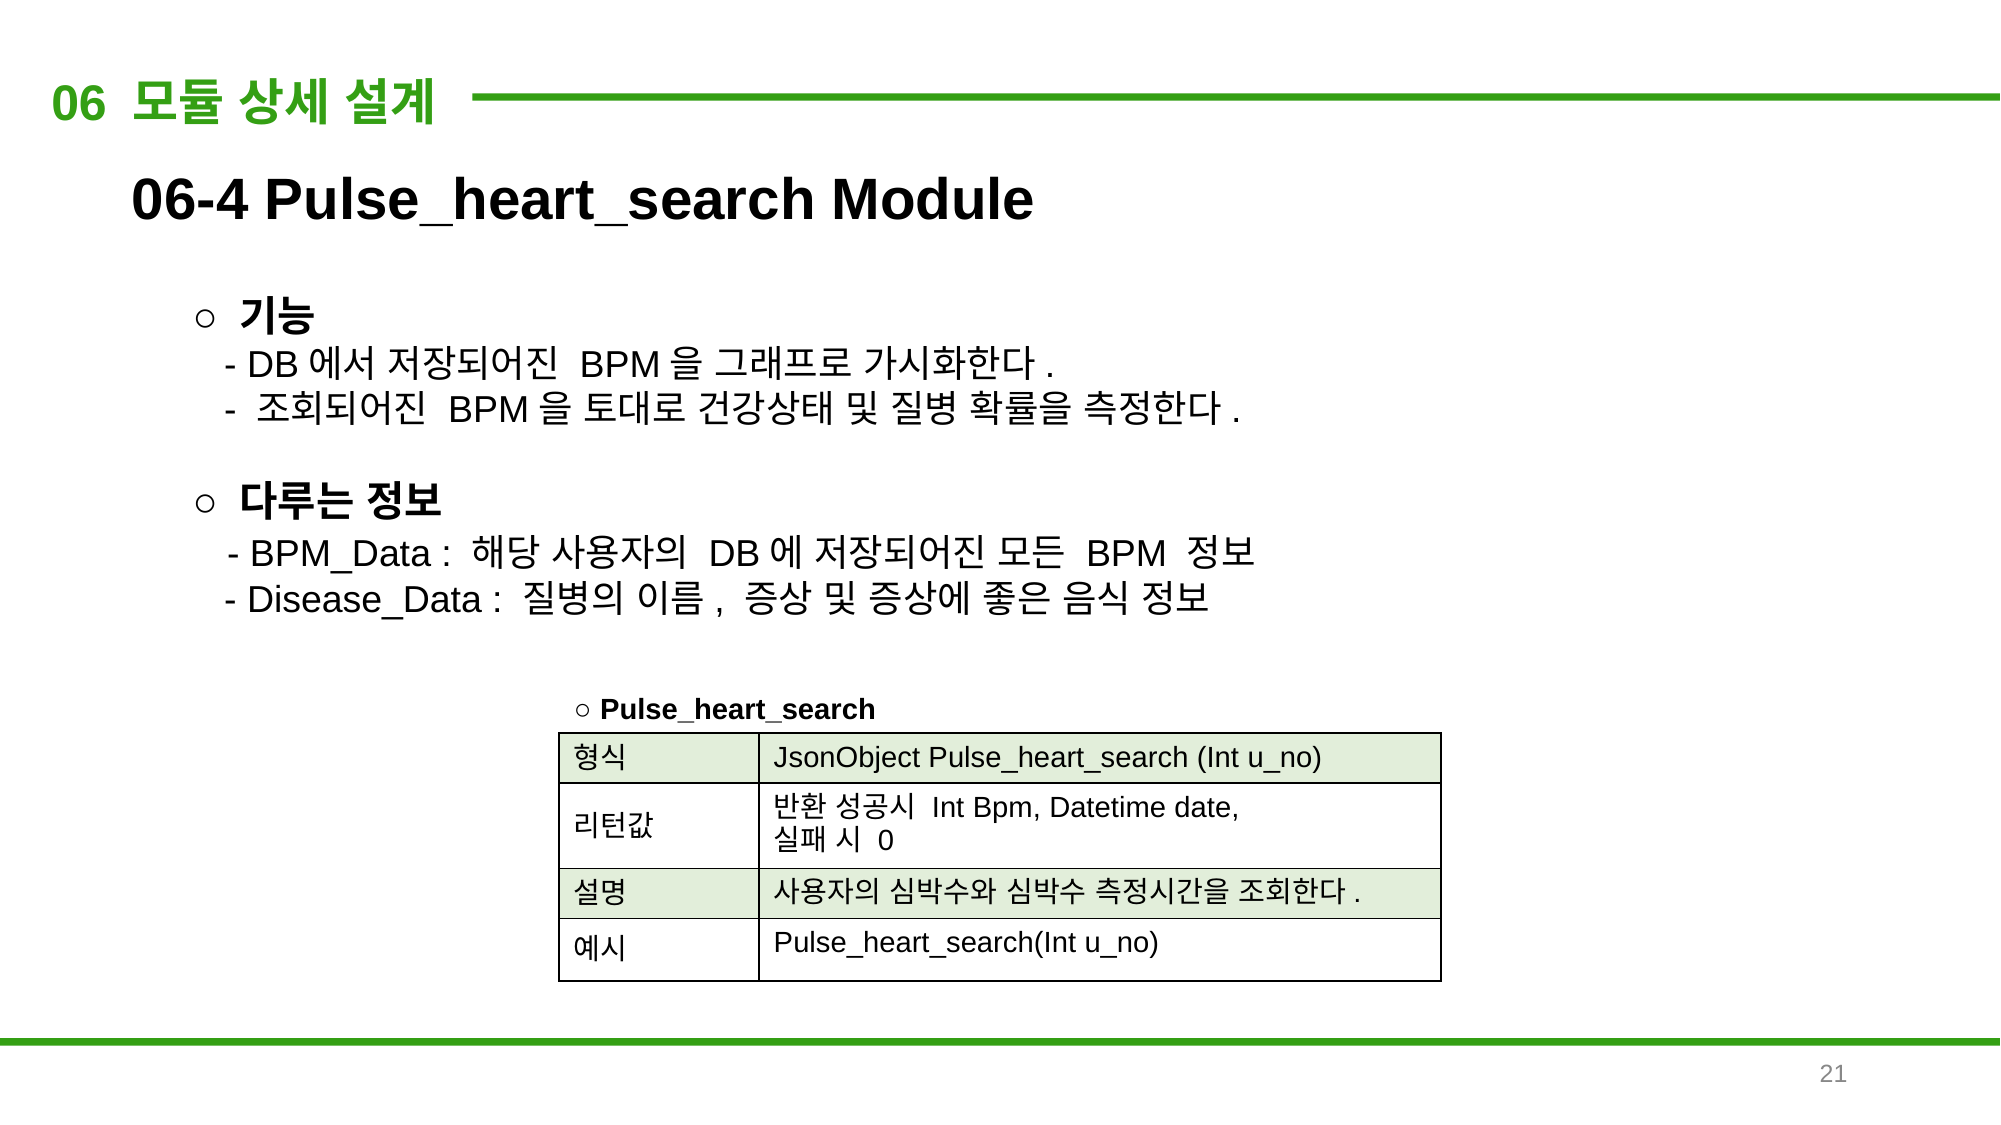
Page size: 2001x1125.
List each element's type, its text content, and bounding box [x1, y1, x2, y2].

table_cell 예시 [560, 919, 758, 980]
text_box 06-4 Pulse_heart_search Module [116, 153, 1816, 239]
table_cell 리턴값 [560, 784, 758, 868]
table_cell 사용자의 심박수와 심박수 측정시간을 조회한다. [760, 869, 1440, 918]
table_cell Pulse_heart_search(Int u_no) [760, 919, 1440, 980]
text_box ○ 다루는 정보 - BPM_Data : 해당 사용자의 DB에 저장되어진 모든 BPM 정보 - Disease_Data : 질병의 이름, 증상 및 증상에 좋은 음식 정보 [177, 467, 1755, 628]
table_cell 형식 [560, 734, 758, 782]
table_cell 설명 [560, 869, 758, 918]
text_box ○ 기능 - DB에서 저장되어진 BPM을 그래프로 가시화한다. - 조회되어진 BPM을 토대로 건강상태 및 질병 확률을 측정한다. [177, 282, 1755, 438]
table_cell JsonObject Pulse_heart_search (Int u_no) [760, 734, 1440, 782]
text_box [0, 1038, 2000, 1046]
text_box [473, 93, 2000, 101]
table_cell 반환 성공시 Int Bpm, Datetime date, 실패 시 0 [760, 784, 1440, 868]
slide_number 21 [1412, 1042, 1863, 1103]
table_header ○ Pulse_heart_search [559, 677, 1441, 732]
text_box 06 모듈 상세 설계 [36, 62, 473, 139]
